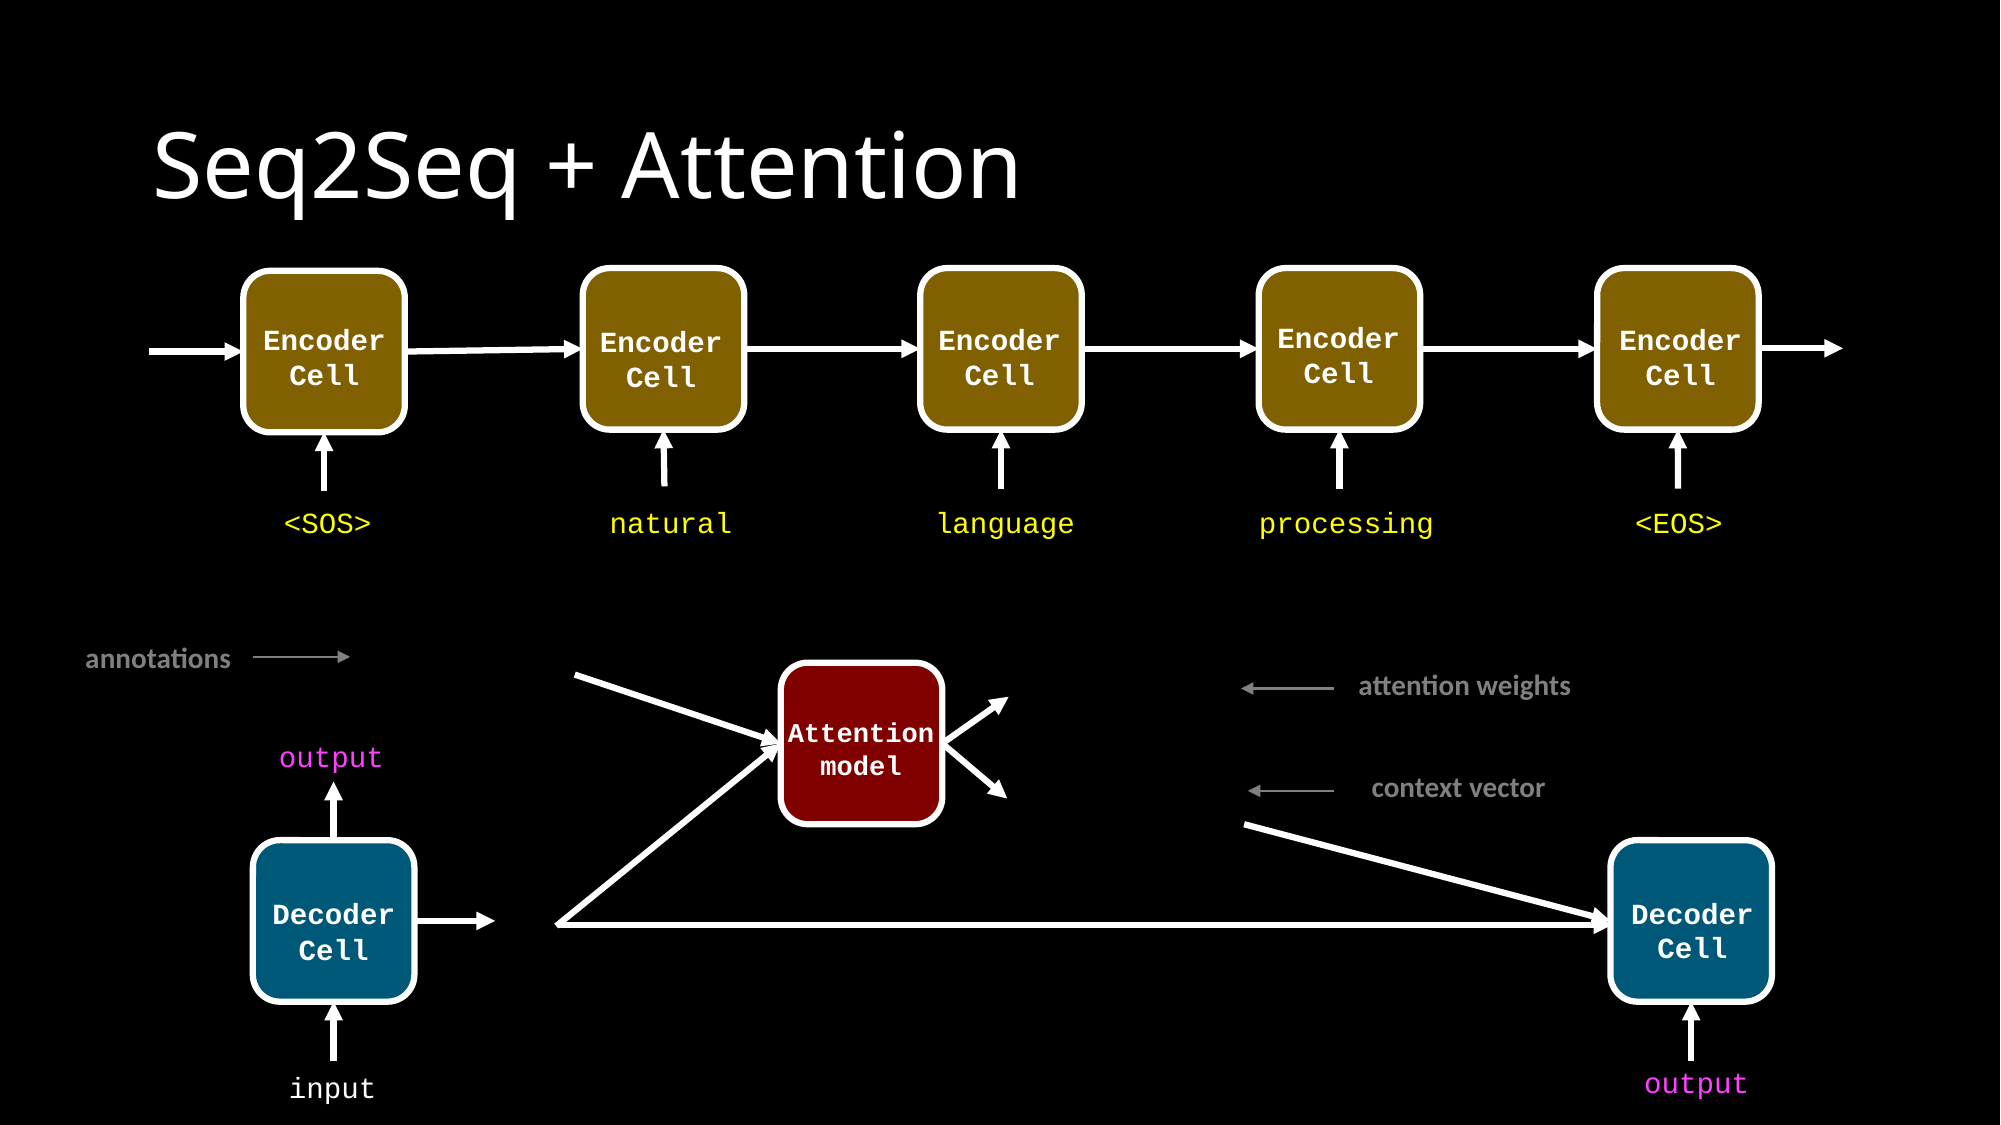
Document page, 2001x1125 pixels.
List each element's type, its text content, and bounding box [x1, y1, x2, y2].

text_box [942, 696, 1009, 744]
text_box language [920, 496, 1098, 547]
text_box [942, 743, 1008, 799]
text_box output [1629, 1057, 1773, 1107]
text_box [581, 267, 746, 431]
text_box natural [594, 497, 757, 548]
text_box [919, 267, 1083, 346]
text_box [574, 674, 781, 744]
text_box Encoder Cell [1257, 312, 1420, 397]
text_box processing [1244, 496, 1474, 547]
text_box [1244, 824, 1611, 921]
text_box [1609, 839, 1774, 1003]
text_box Decoder Cell [252, 888, 415, 974]
text_box [242, 269, 406, 350]
text_box attention weights [1343, 658, 1674, 709]
text_box [1257, 267, 1422, 346]
text_box Encoder Cell [580, 316, 742, 401]
text_box [242, 353, 406, 434]
text_box <SOS> [269, 497, 403, 548]
text_box annotations [70, 631, 283, 682]
text_box Decoder Cell [1611, 887, 1773, 973]
title Seq2Seq + Attention [137, 59, 1863, 278]
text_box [404, 348, 583, 352]
text_box <EOS> [1620, 496, 1750, 547]
text_box [919, 349, 1083, 431]
text_box [1257, 352, 1422, 431]
text_box [1596, 267, 1760, 431]
text_box Encoder Cell [918, 314, 1081, 399]
text_box context vector [1356, 760, 1585, 811]
text_box [251, 839, 416, 1003]
text_box Encoder Cell [1599, 314, 1762, 399]
text_box Attention model [781, 708, 942, 788]
text_box Encoder Cell [243, 313, 406, 399]
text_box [556, 743, 781, 927]
text_box [781, 661, 944, 708]
text_box [781, 788, 944, 826]
text_box input [274, 1062, 408, 1112]
text_box output [264, 730, 408, 781]
